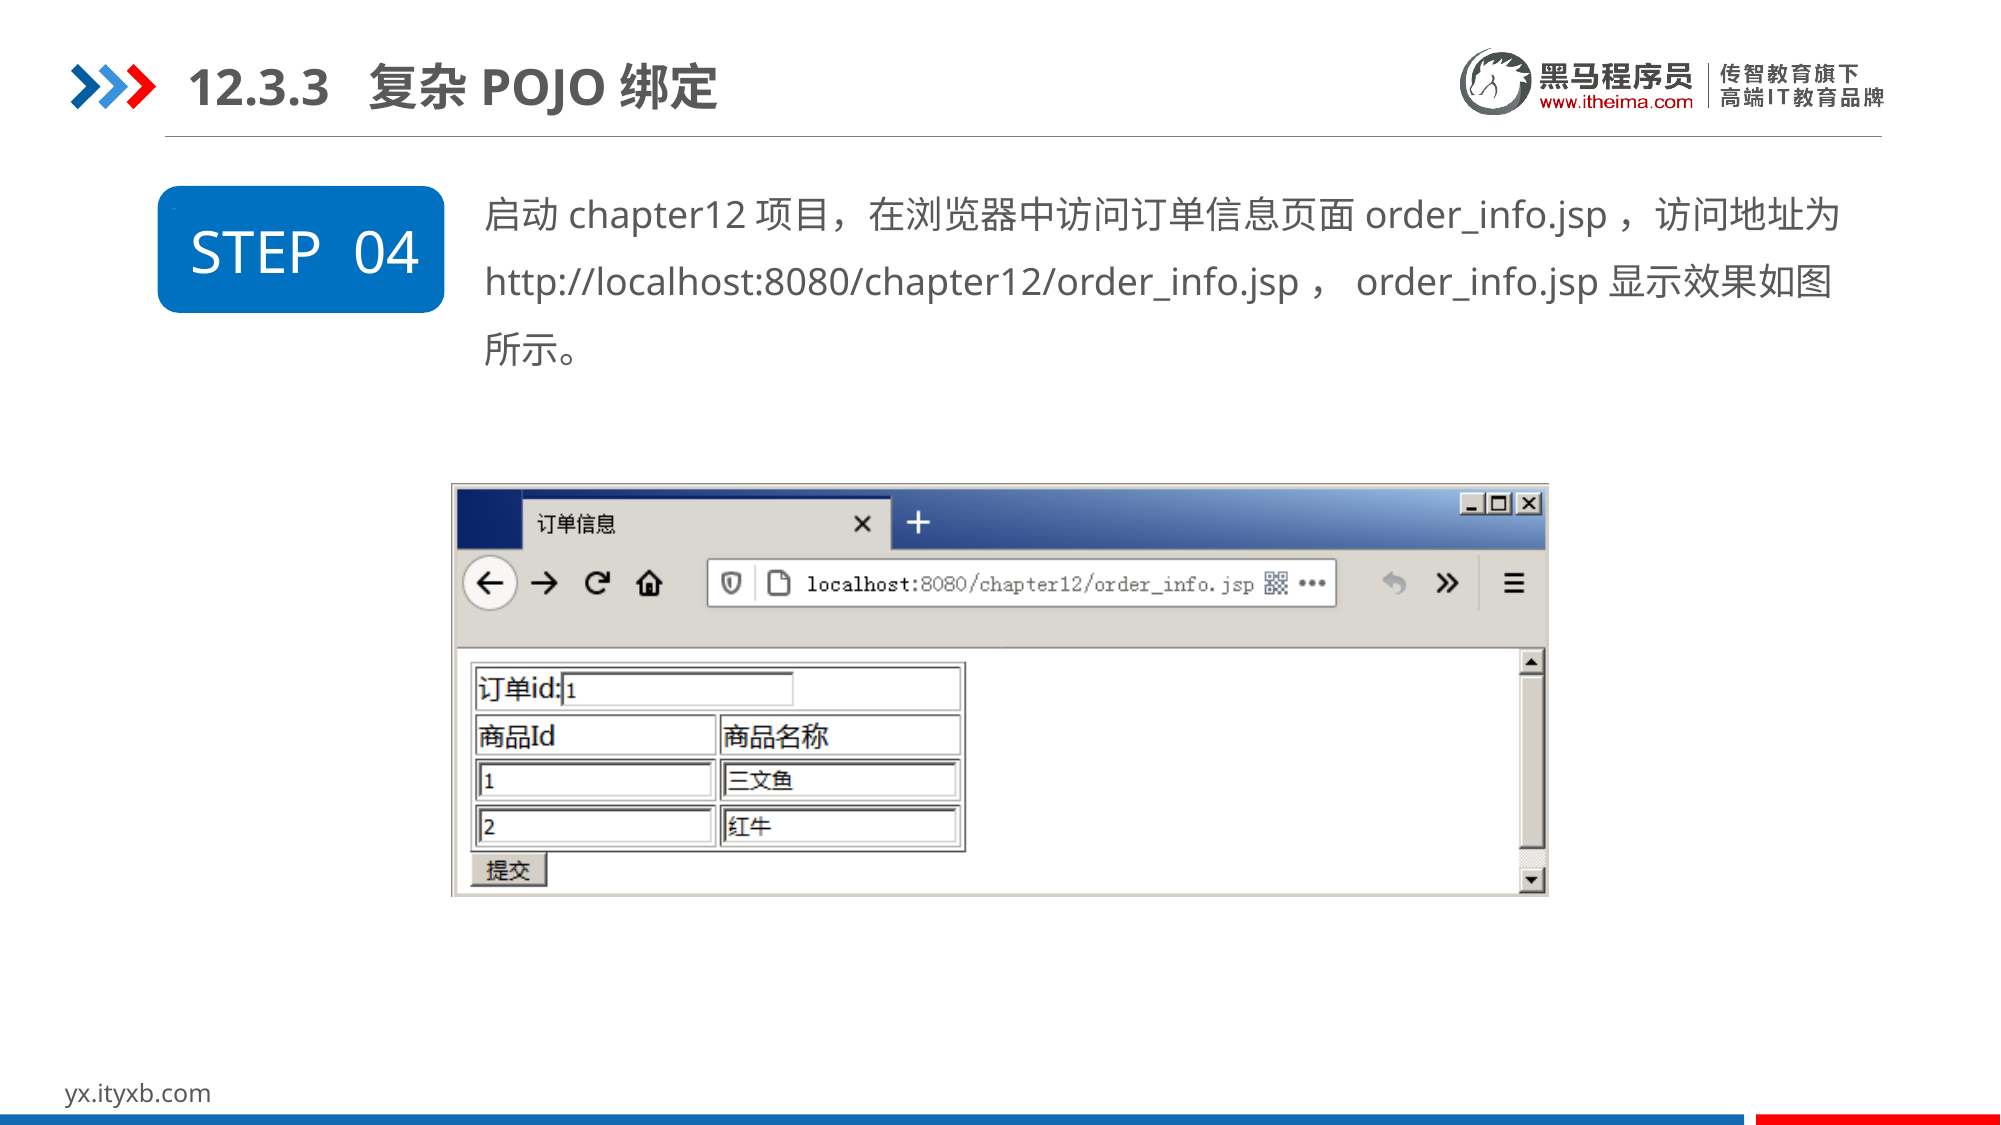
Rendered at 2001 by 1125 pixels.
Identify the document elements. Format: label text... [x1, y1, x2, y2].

picture [1460, 48, 1887, 115]
text_box 启动chapter12项目，在浏览器中访问订单信息页面order_info.jsp，访问地址为http://localhost:8080/chapter12/order_info.jsp，order_info.jsp显示效果如图所示。 [469, 160, 1862, 378]
text_box STEP 04 [172, 208, 439, 293]
text_box 12.3.3 复杂POJO绑定 [187, 43, 725, 127]
picture [451, 483, 1549, 897]
text_box [156, 184, 446, 314]
